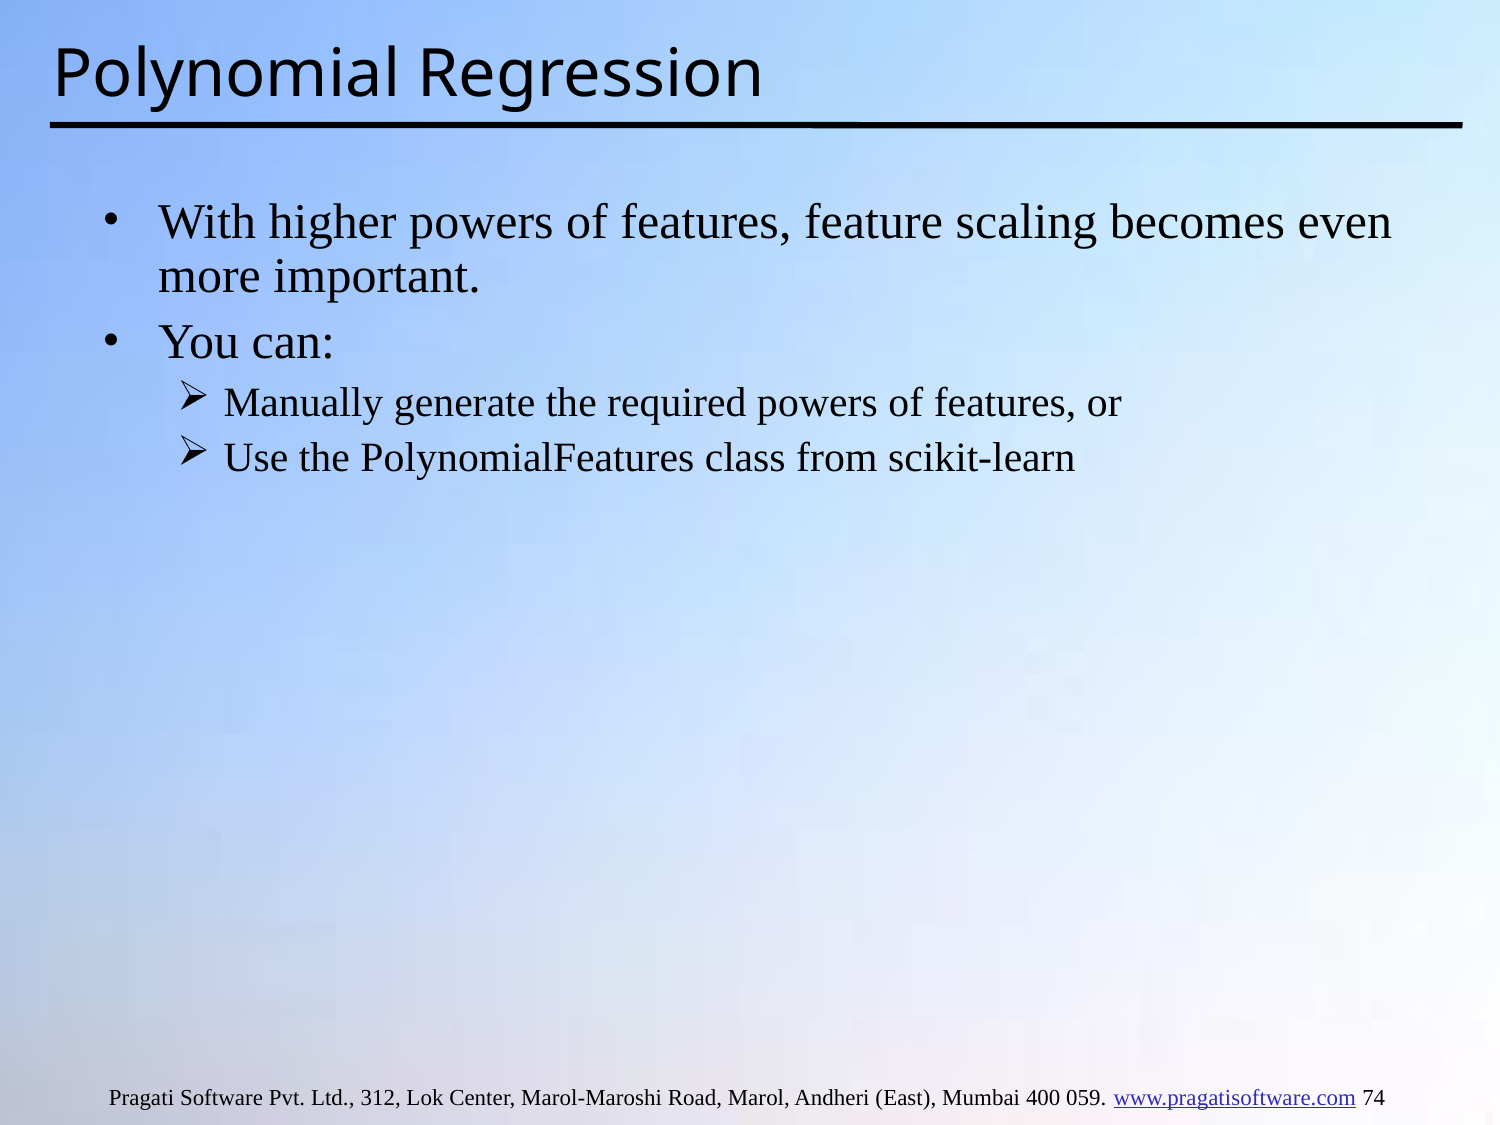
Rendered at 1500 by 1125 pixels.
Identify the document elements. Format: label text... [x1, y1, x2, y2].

list With higher powers of features, feature scaling becomes even more important. You can: Manually generate the required powers of features, or Use the PolynomialFeatures class from scikit-learn [87, 187, 1412, 1063]
picture [0, 0, 1500, 1125]
title Polynomial Regression [37, 0, 1462, 137]
